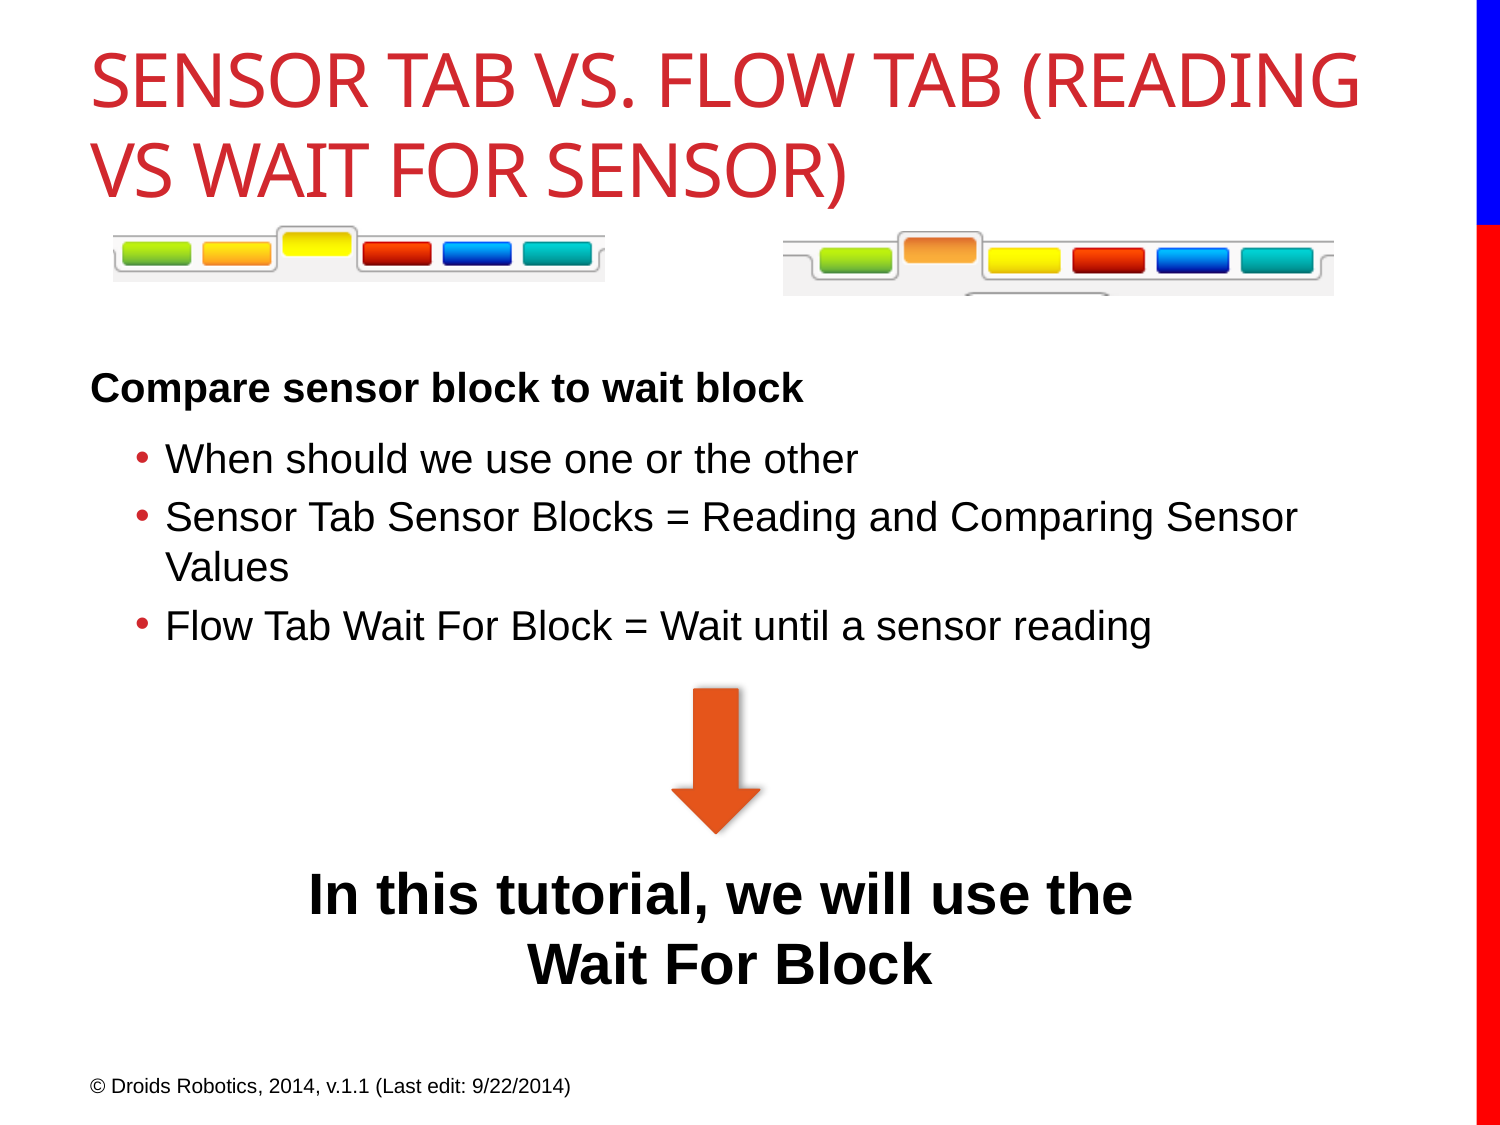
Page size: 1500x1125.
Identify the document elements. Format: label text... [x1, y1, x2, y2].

title SENSOR TAB vs. FLOW TAB (READING VS Wait for Sensor) [75, 25, 1428, 250]
text_box [671, 688, 761, 835]
picture [782, 231, 1334, 297]
text_box In this tutorial, we will use the Wait For Block [143, 848, 1317, 1004]
list Compare sensor block to wait block When should we use one or the other Sensor Tab Sensor Blocks = Reading and Comparing Sensor Values Flow Tab Wait For Block = Wait until a sensor reading [75, 353, 1428, 741]
footer © Droids Robotics, 2014, v.1.1 (Last edit: 9/22/2014) [75, 1065, 638, 1112]
picture [113, 217, 606, 283]
